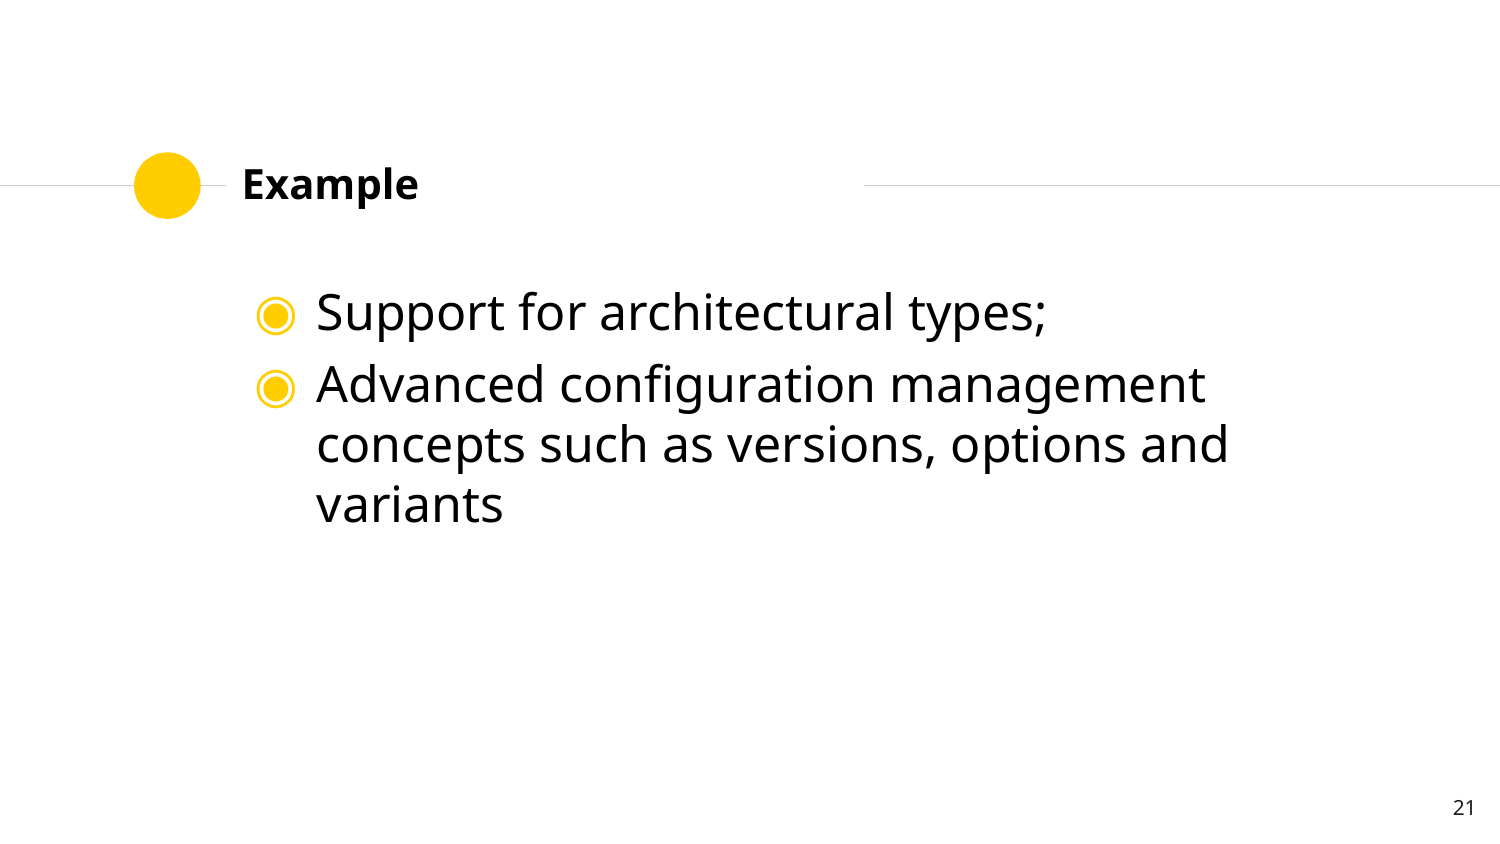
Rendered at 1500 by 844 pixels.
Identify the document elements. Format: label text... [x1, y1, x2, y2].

title Example [226, 146, 863, 219]
slide_number 21 [1401, 779, 1492, 844]
list Support for architectural types; Advanced configuration management concepts such as versions, options and variants [226, 265, 1344, 776]
